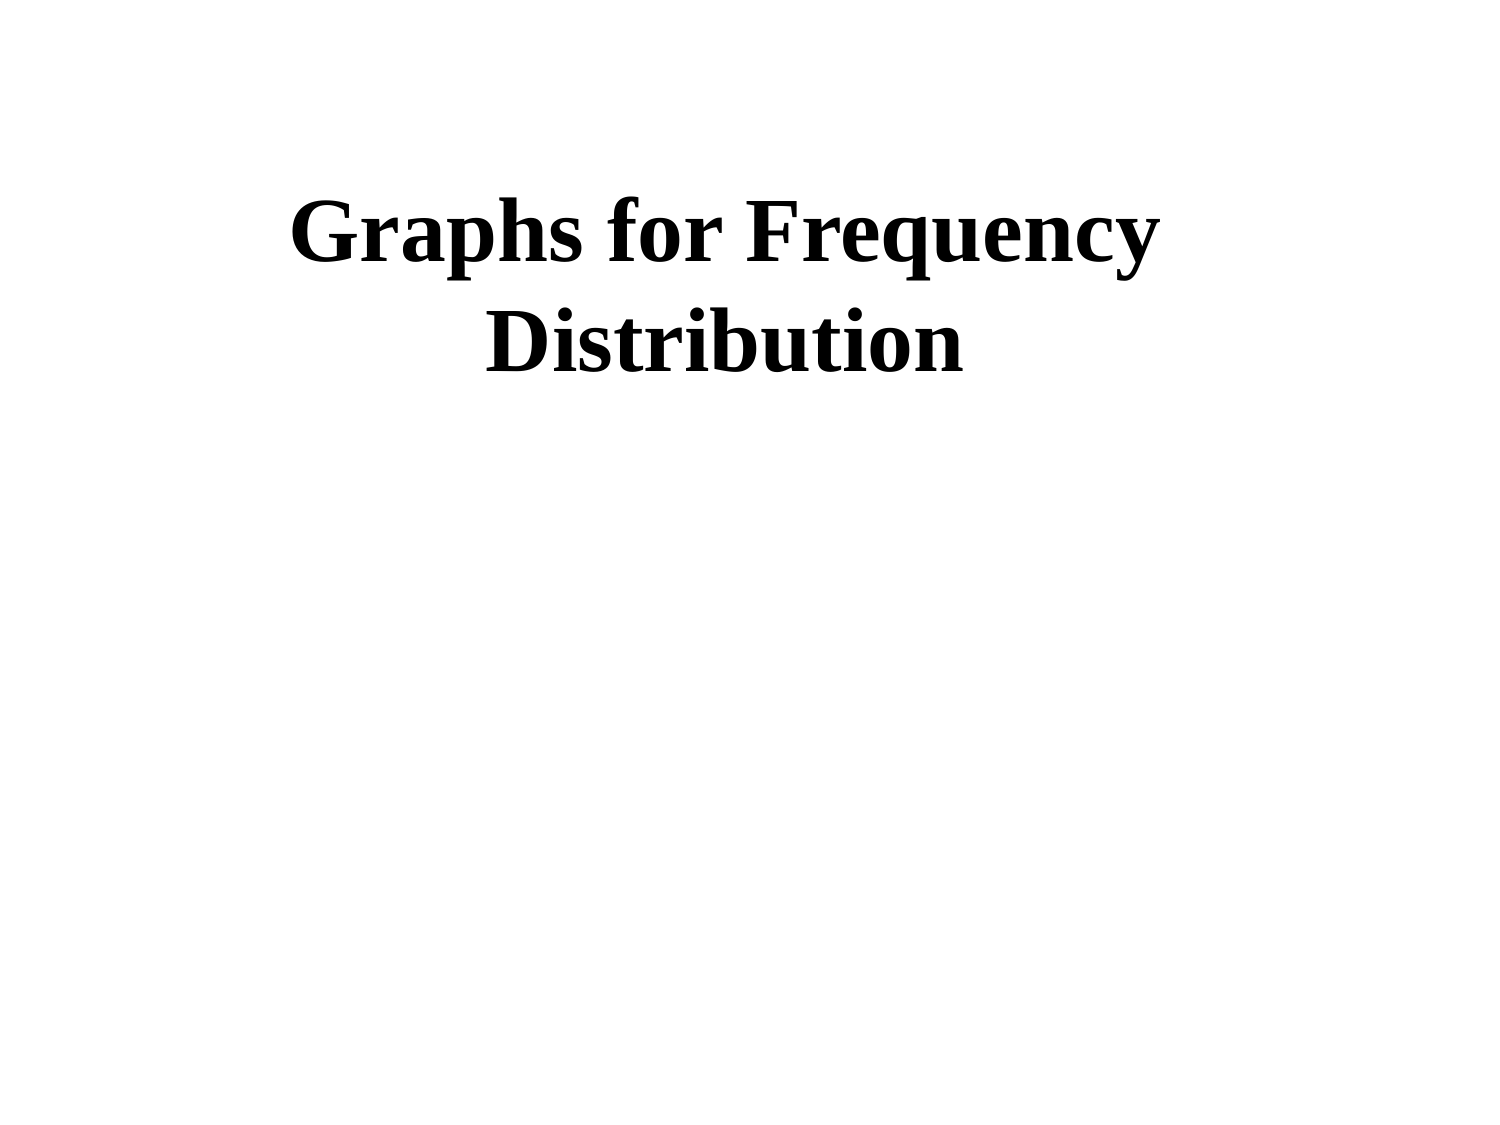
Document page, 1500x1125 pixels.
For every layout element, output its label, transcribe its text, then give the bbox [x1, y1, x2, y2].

title Graphs for Frequency Distribution [75, 314, 1376, 398]
